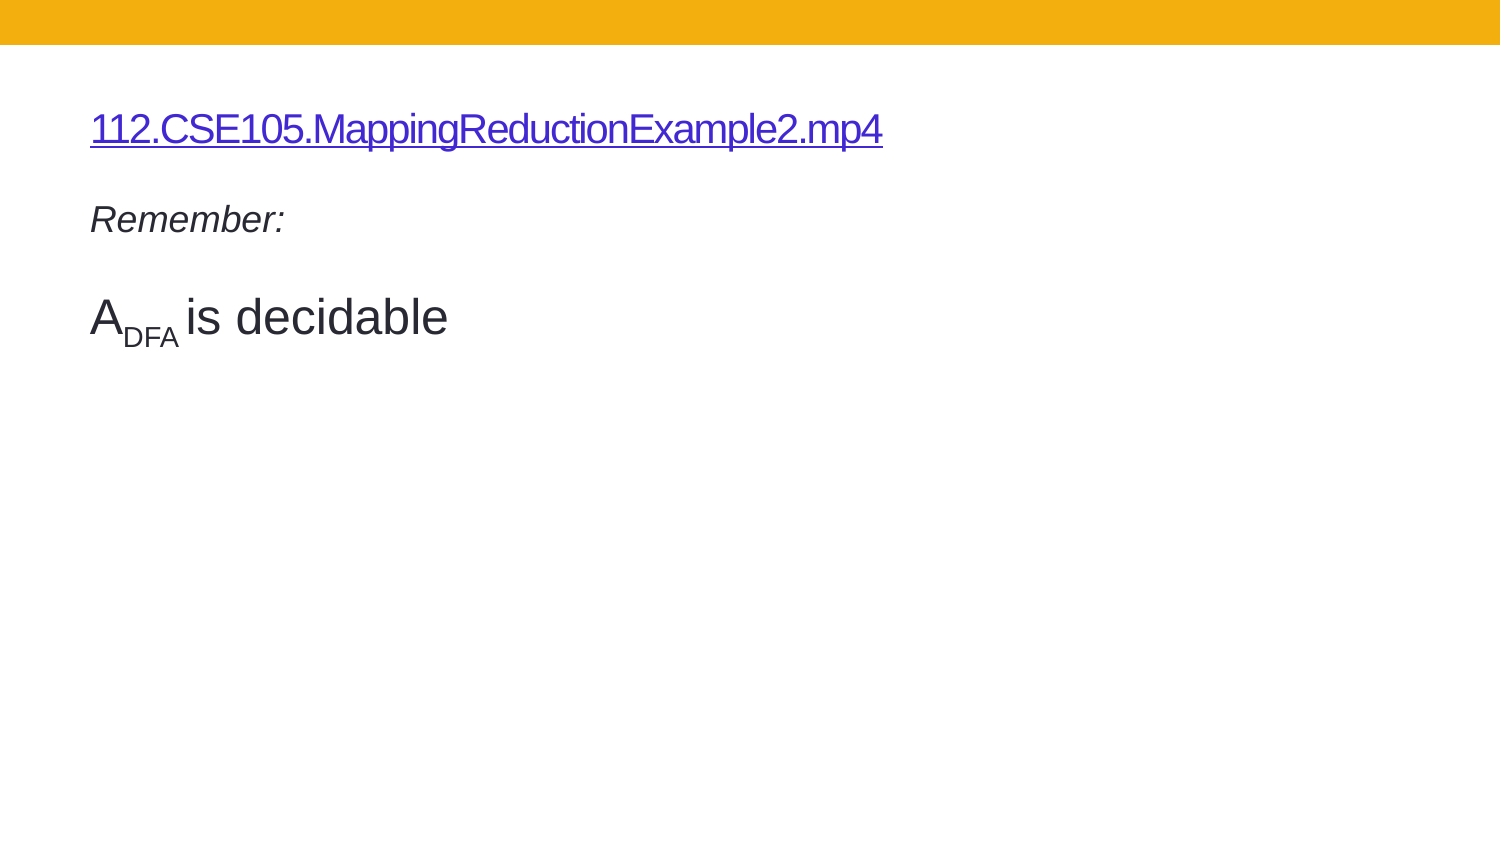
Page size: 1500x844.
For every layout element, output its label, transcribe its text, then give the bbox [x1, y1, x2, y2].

title 112.CSE105.MappingReductionExample2.mp4 [75, 65, 1425, 188]
text_box Remember: ADFA is decidable [74, 187, 1403, 406]
